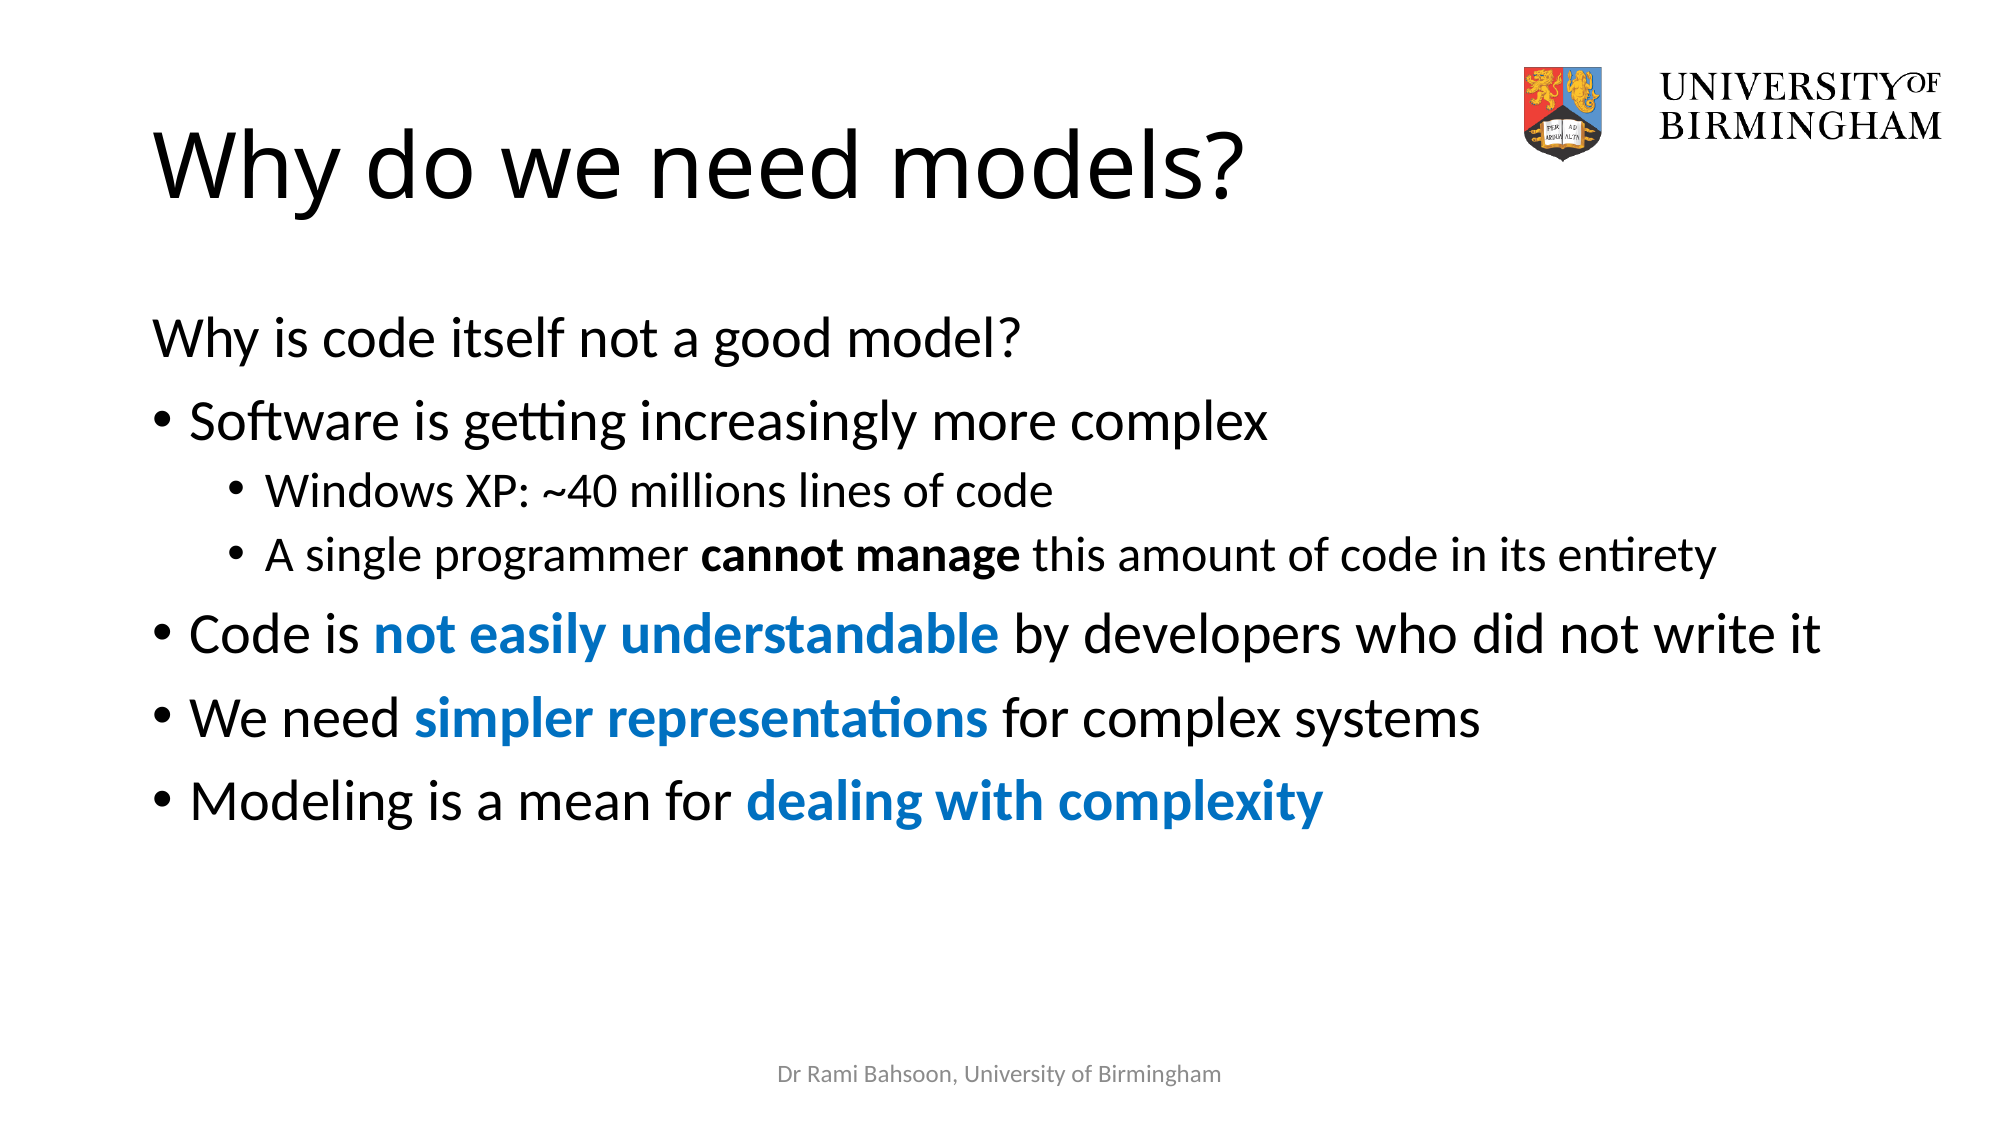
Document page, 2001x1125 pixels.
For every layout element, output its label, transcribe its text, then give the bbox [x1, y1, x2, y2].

title Why do we need models? [137, 59, 1863, 278]
list Why is code itself not a good model? Software is getting increasingly more complex Windows XP: ~40 millions lines of code A single programmer cannot manage this amount of code in its entirety Code is not easily understandable by developers who did not write it We need simpler representations for complex systems Modeling is a mean for dealing with complexity [137, 299, 1863, 1014]
footer Dr Rami Bahsoon, University of Birmingham [662, 1042, 1338, 1103]
picture [1516, 59, 1948, 168]
